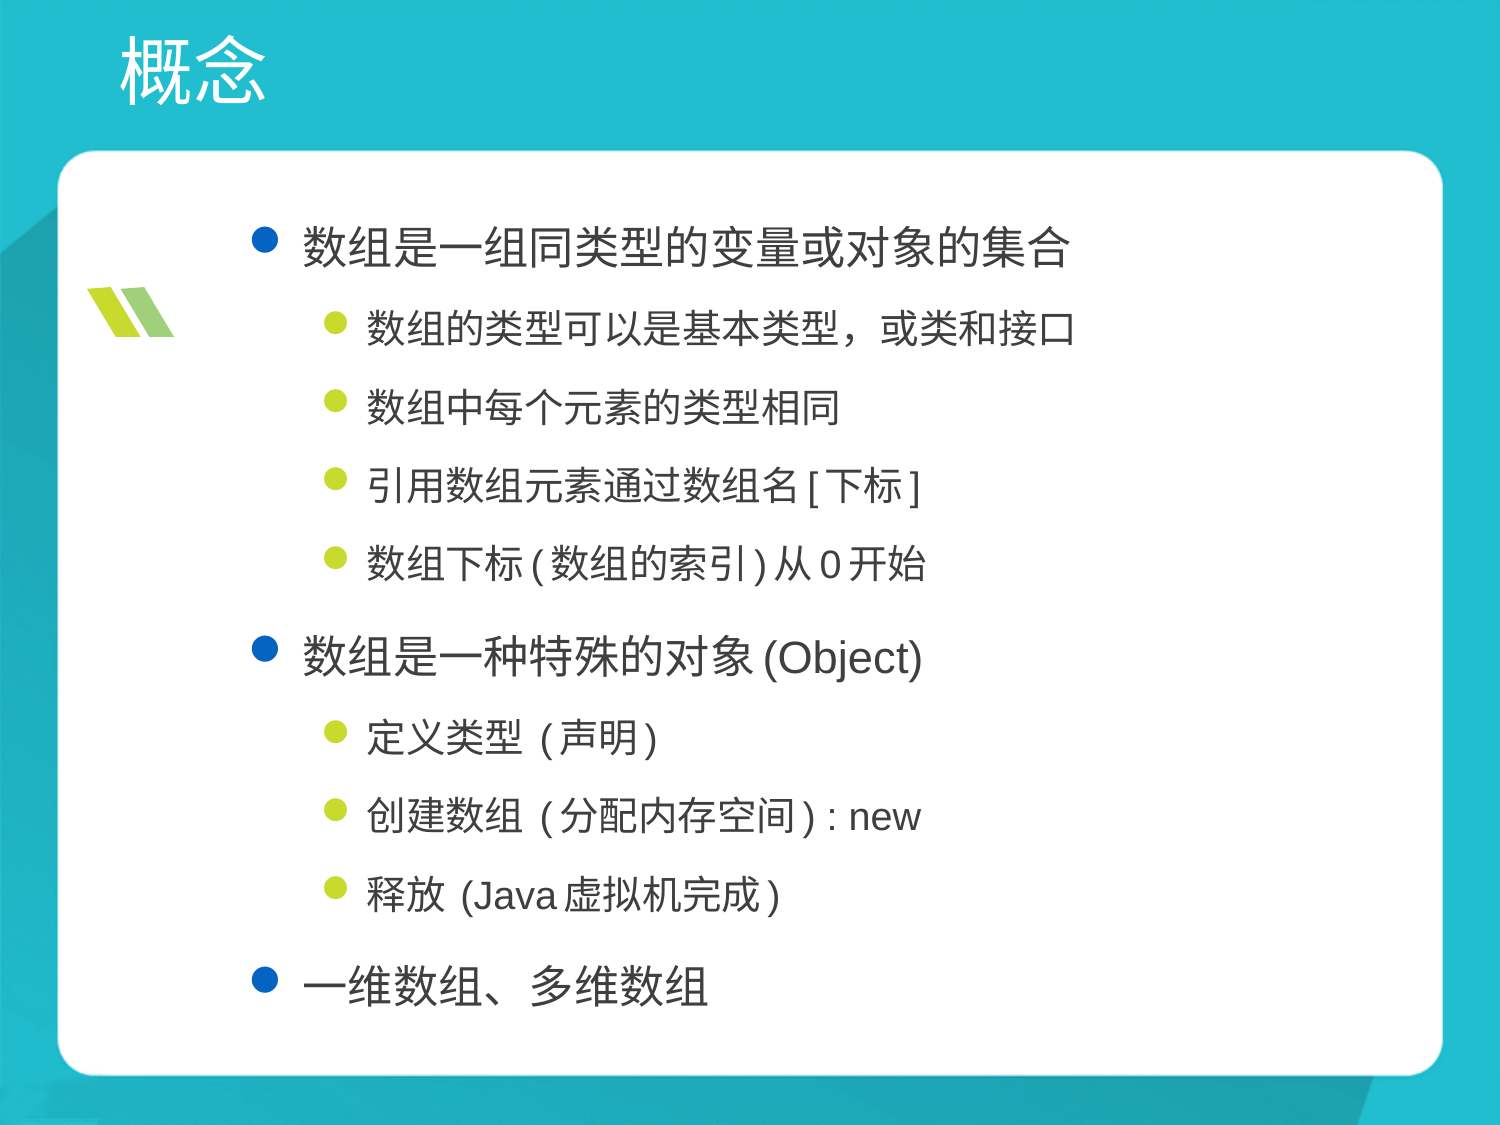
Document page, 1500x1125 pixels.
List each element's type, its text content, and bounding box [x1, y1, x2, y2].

title 概念 [103, 0, 1397, 150]
list 数组是一组同类型的变量或对象的集合 数组的类型可以是基本类型，或类和接口 数组中每个元素的类型相同 引用数组元素通过数组名[下标] 数组下标(数组的索引)从0开始 数组是一种特殊的对象(Object) 定义类型 (声明) 创建数组 (分配内存空间) : new 释放 (Java虚拟机完成) 一维数组、多维数组 [233, 184, 1397, 1024]
text_box [118, 285, 176, 338]
picture [0, 0, 1500, 1125]
text_box [85, 285, 143, 338]
